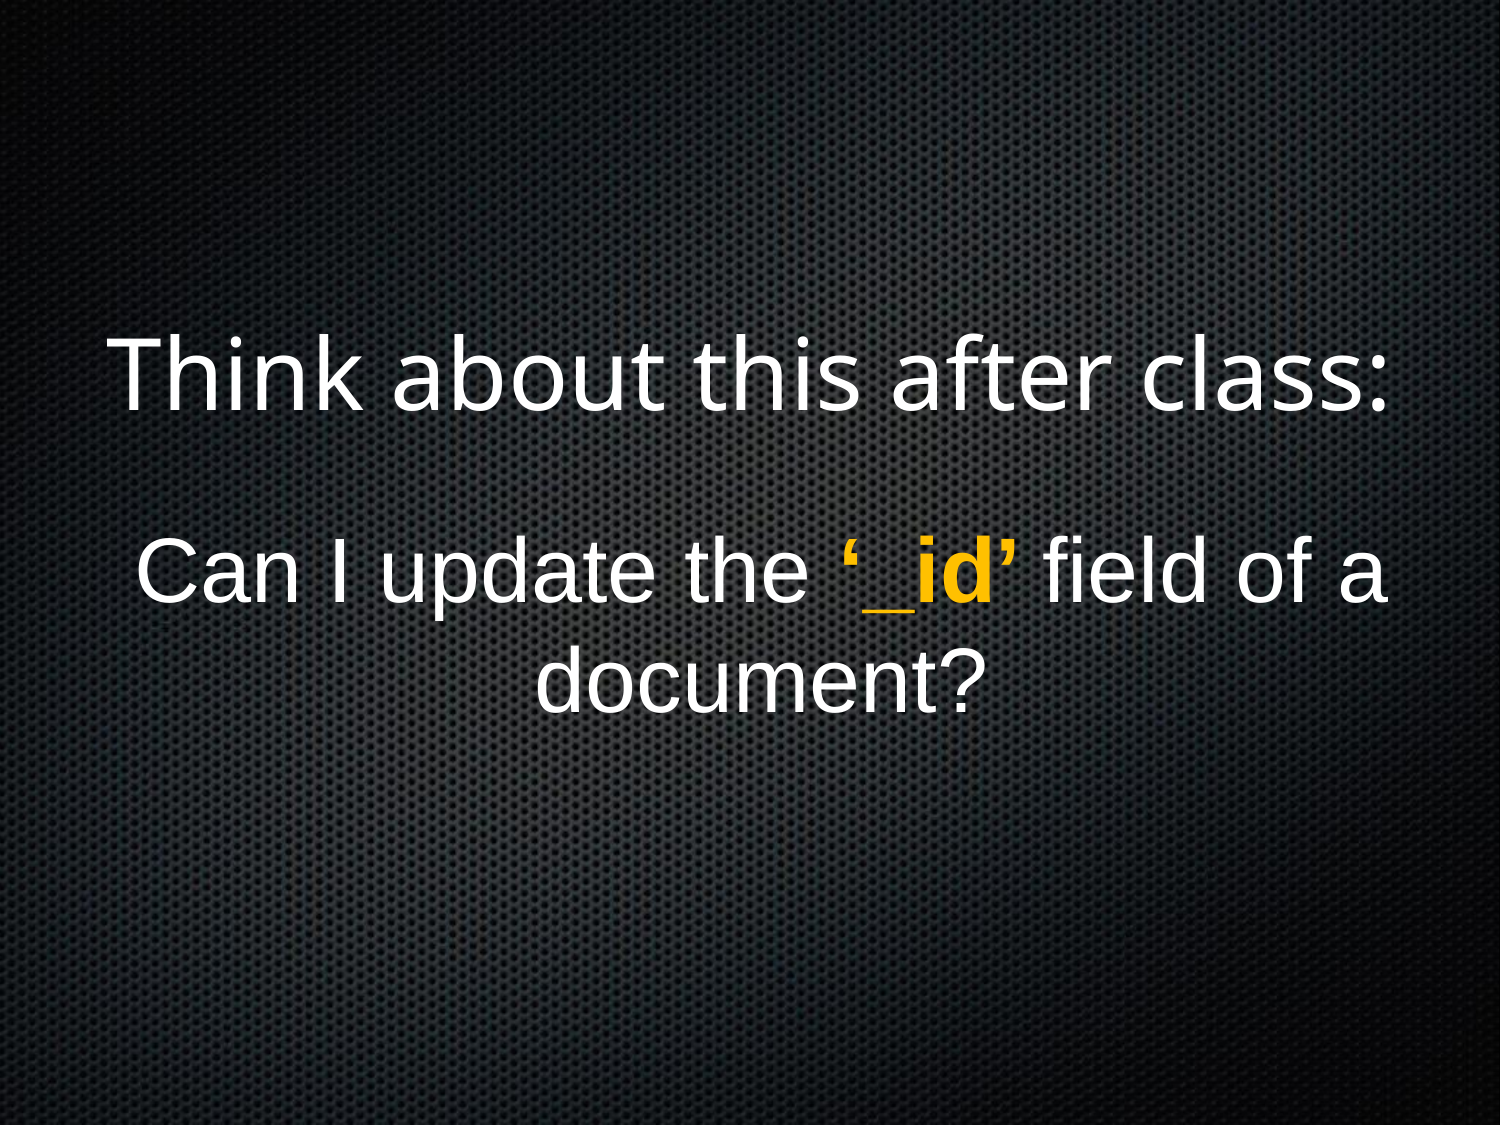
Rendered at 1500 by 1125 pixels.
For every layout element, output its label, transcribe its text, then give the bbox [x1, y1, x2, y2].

text_box Think about this after class: [17, 302, 1483, 438]
picture [0, 0, 1500, 1125]
text_box Can I update the ‘_id’ field of a document? [100, 503, 1424, 739]
